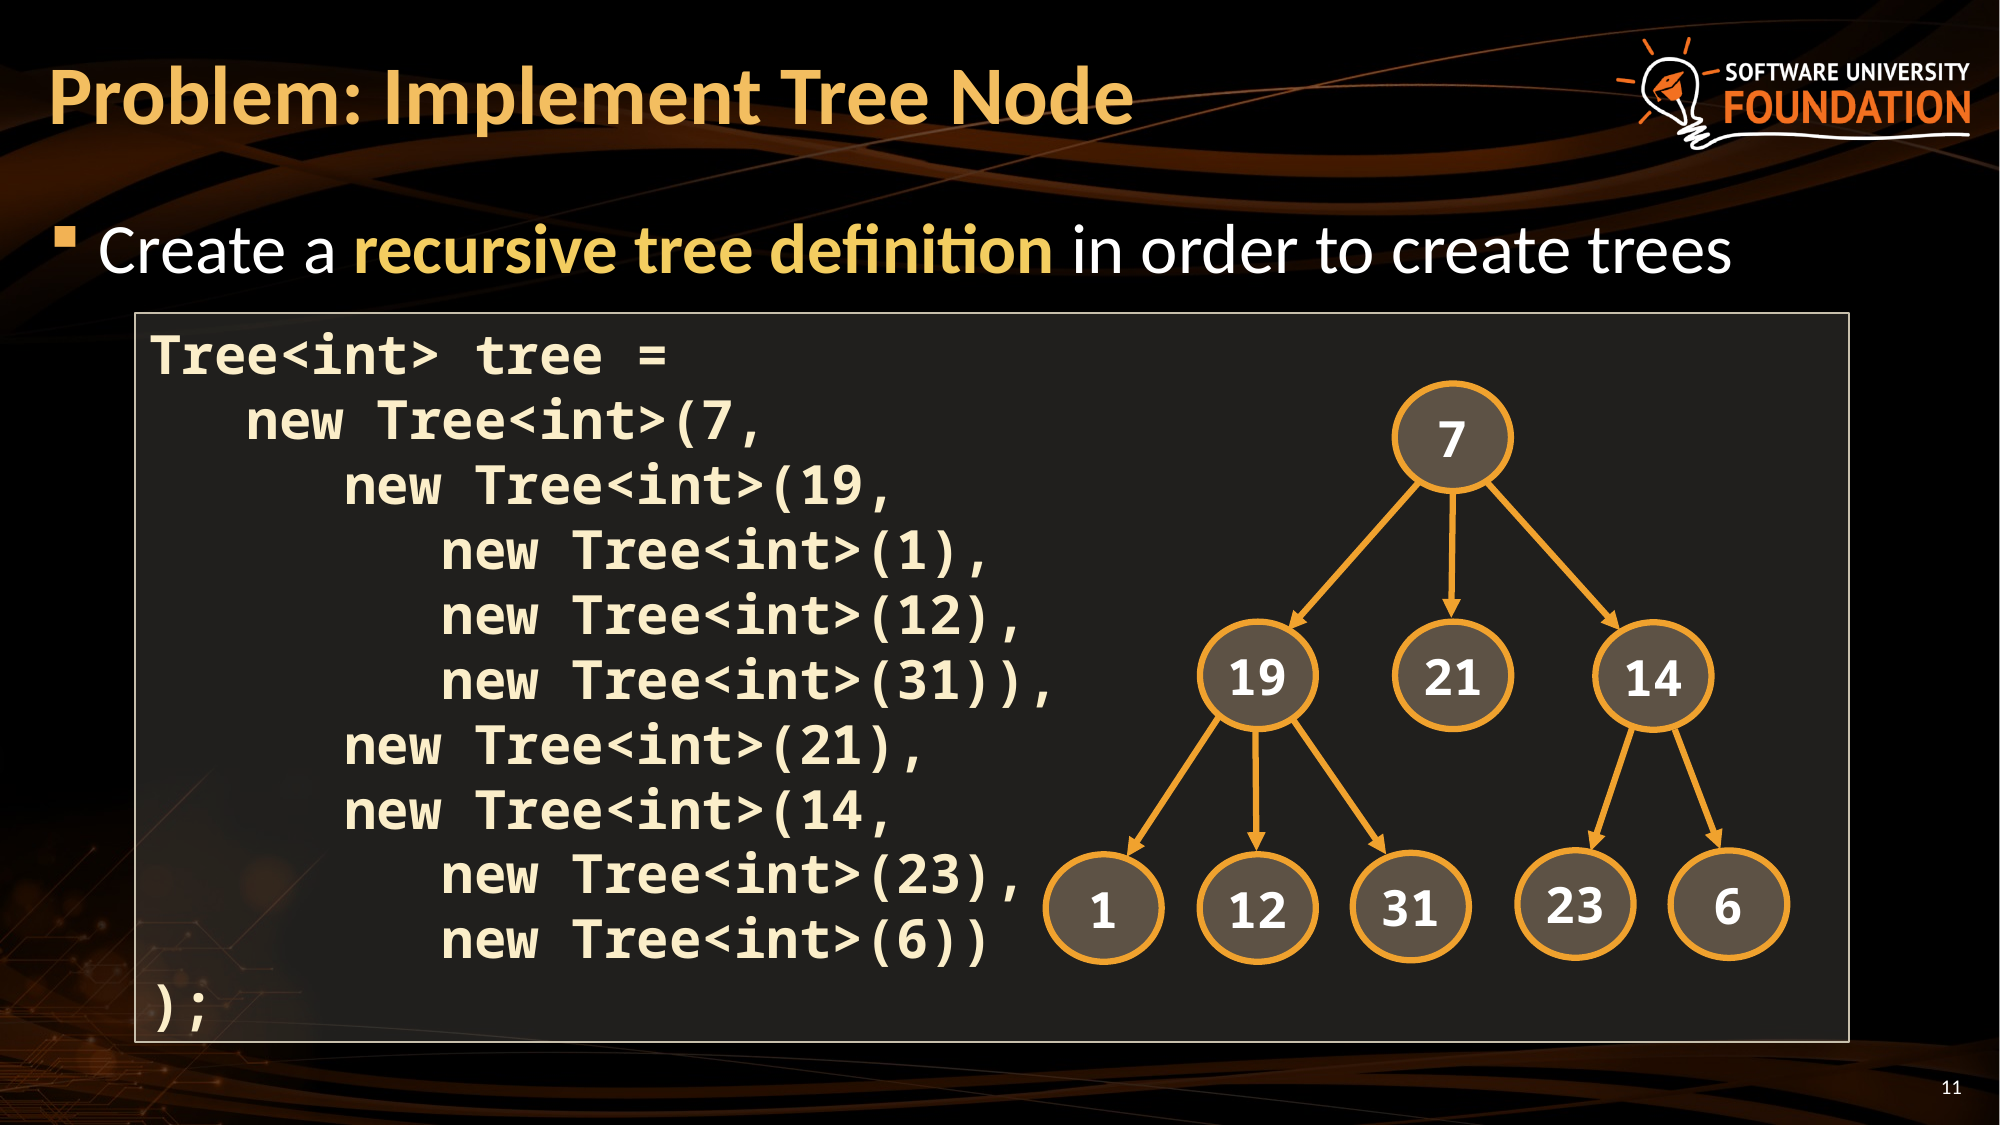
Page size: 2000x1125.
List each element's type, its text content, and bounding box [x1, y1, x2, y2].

picture [0, 0, 2000, 1125]
list Create a recursive tree definition in order to create trees [31, 188, 1968, 1103]
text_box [1045, 383, 1788, 962]
title Problem: Implement Tree Node [30, 6, 1602, 189]
